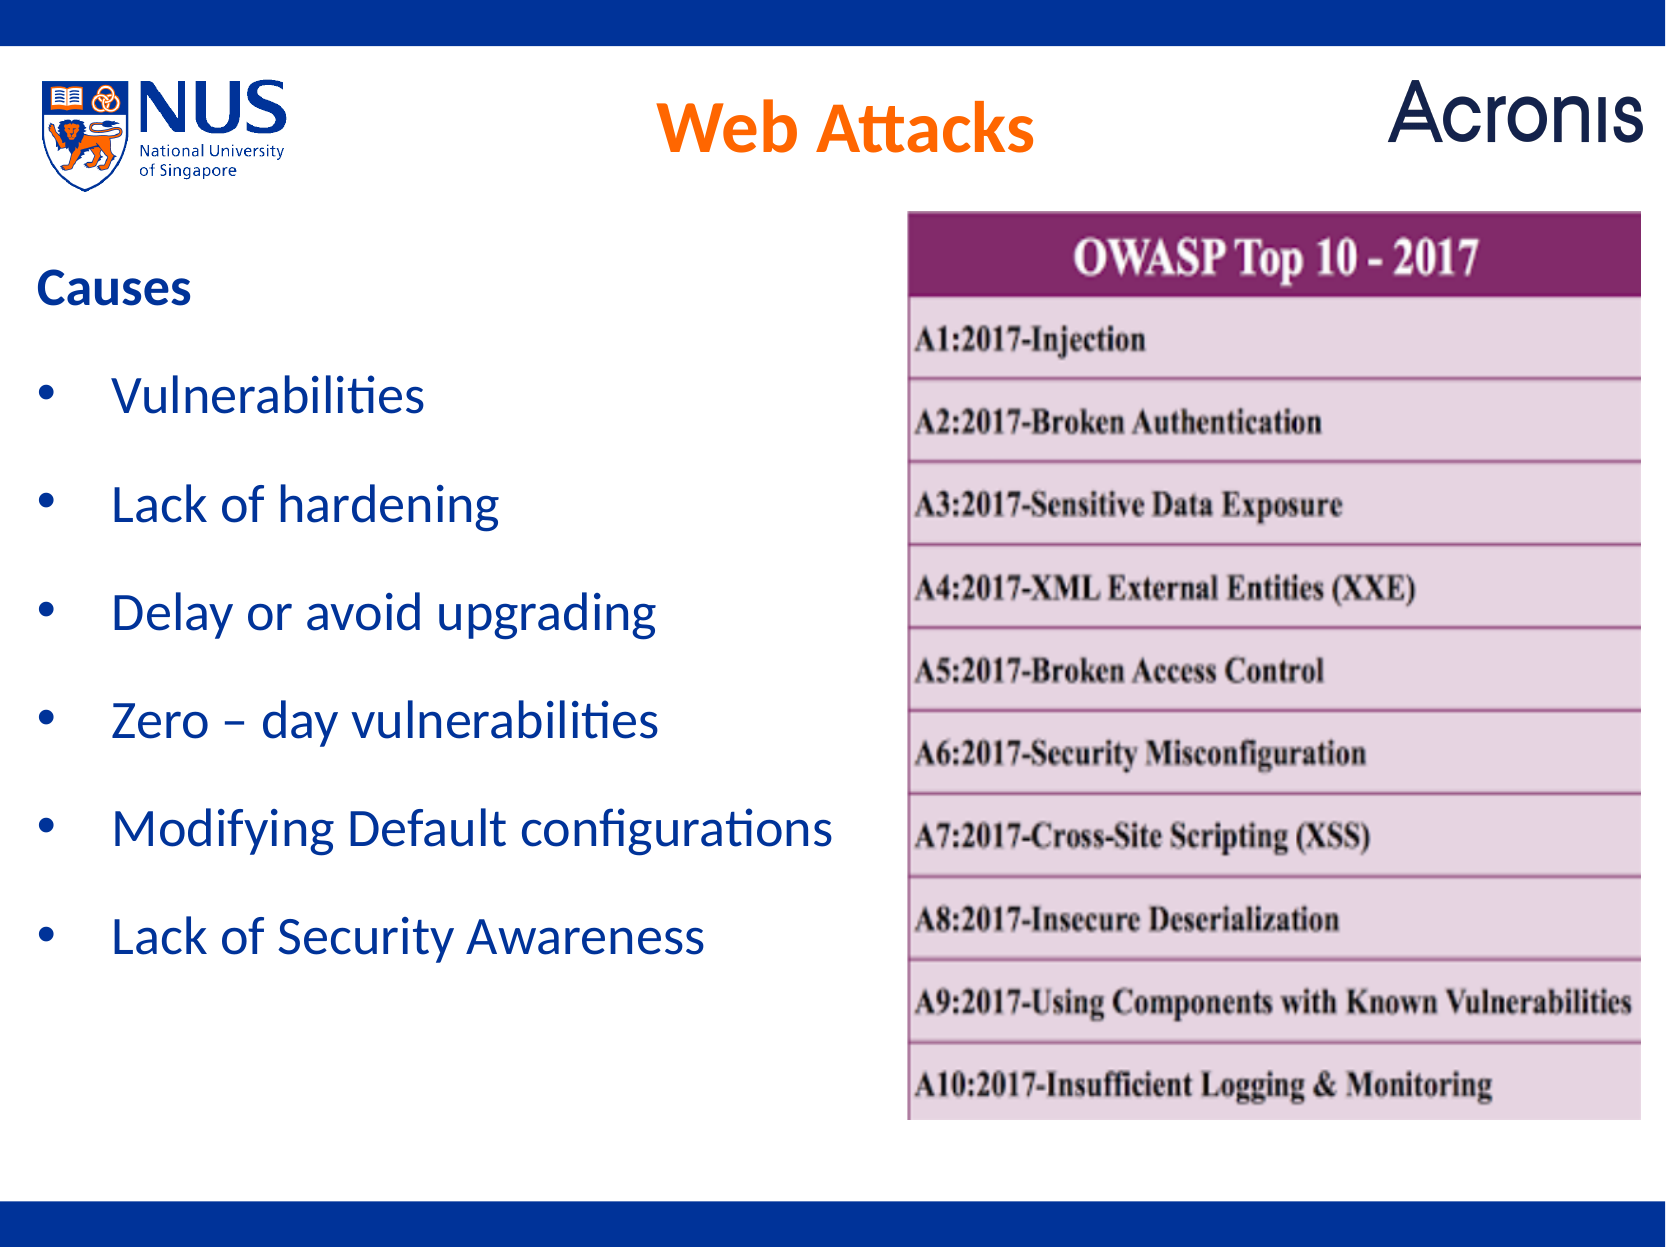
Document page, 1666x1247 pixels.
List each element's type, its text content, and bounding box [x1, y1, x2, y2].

footer [574, 1150, 1103, 1235]
picture [1382, 53, 1649, 168]
picture [32, 69, 298, 200]
picture [907, 211, 1641, 1121]
title Web Attacks [321, 59, 1371, 185]
list Causes Vulnerabilities Lack of hardening Delay or avoid upgrading Zero – day vulnerabilities Modifying Default configurations Lack of Security Awareness [20, 210, 858, 1061]
